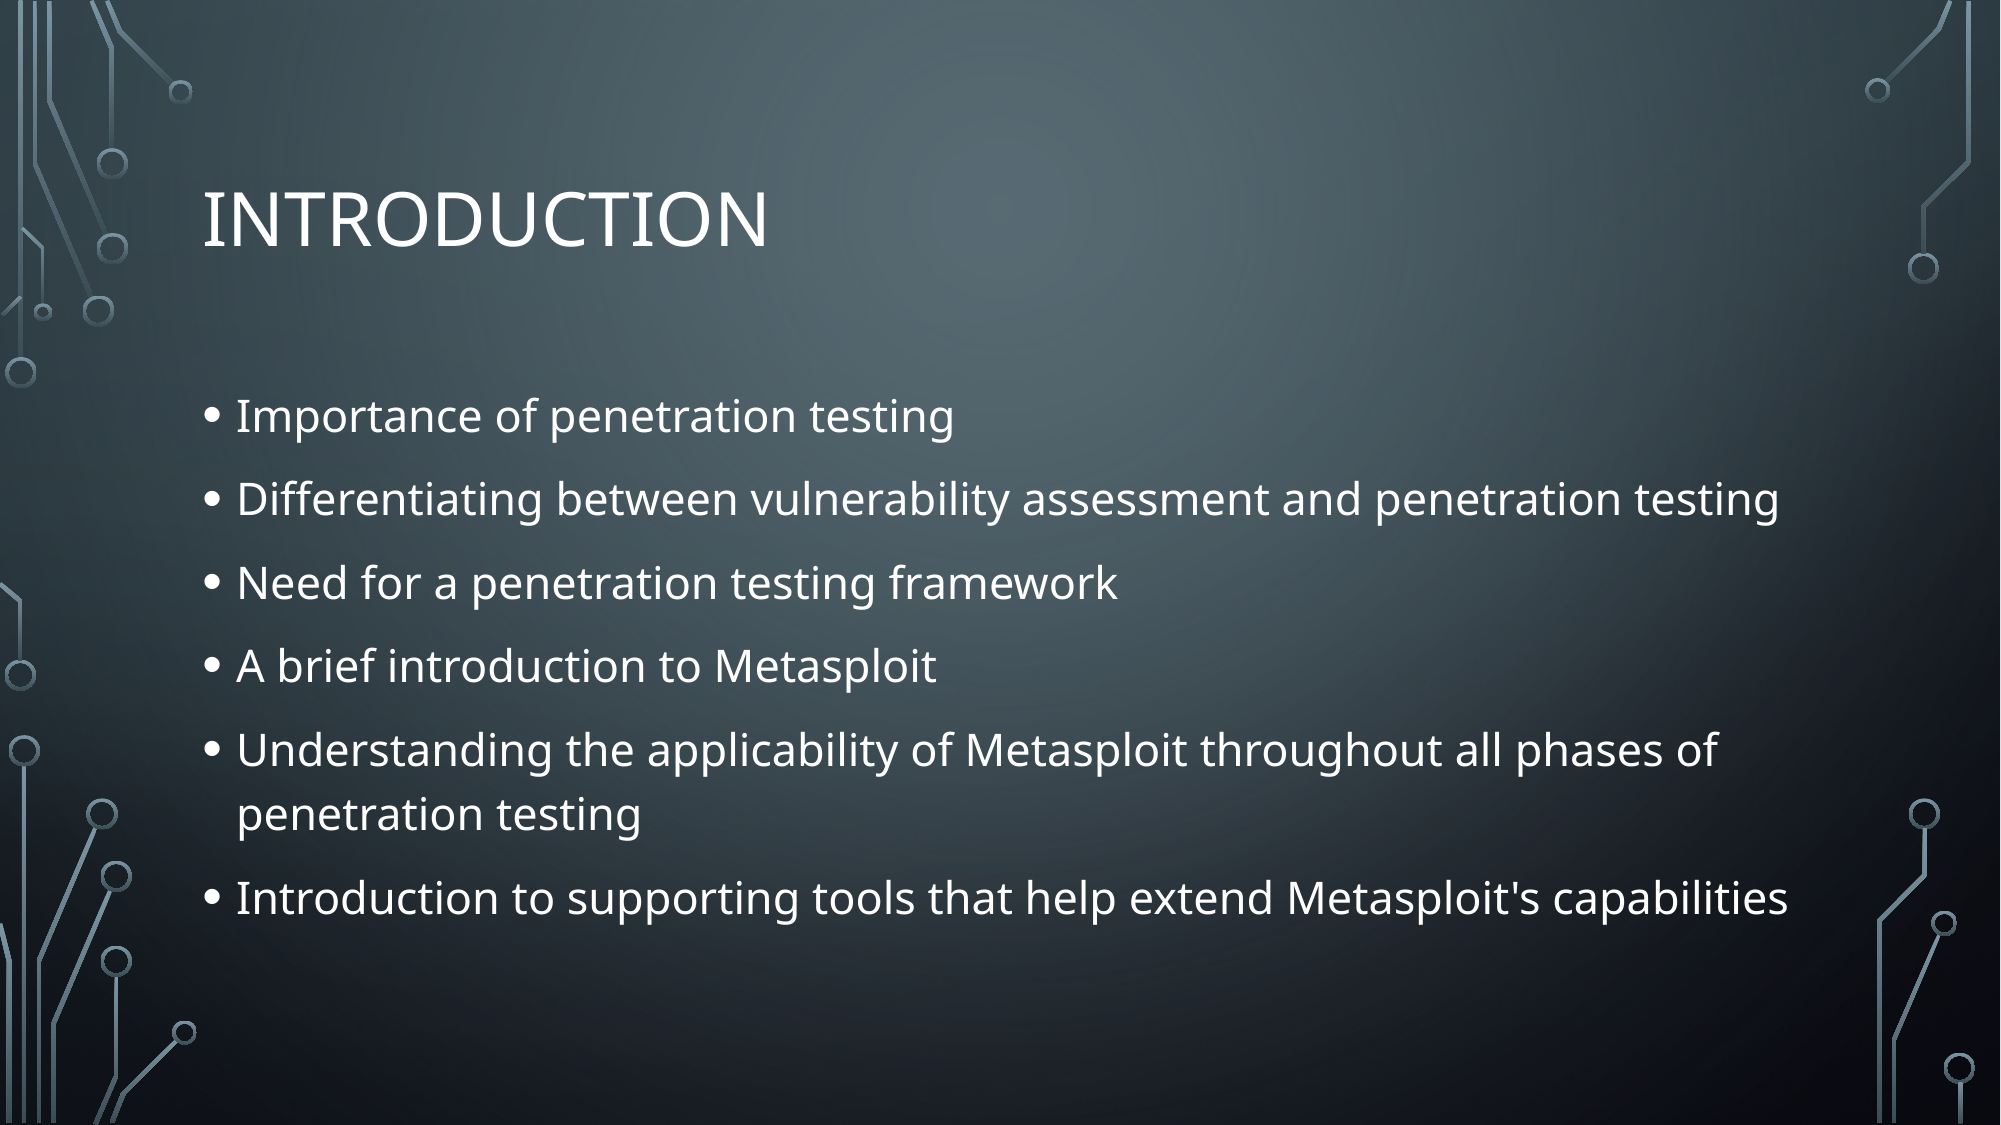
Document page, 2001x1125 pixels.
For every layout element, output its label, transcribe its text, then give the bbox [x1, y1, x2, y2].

list Importance of penetration testing Differentiating between vulnerability assessment and penetration testing Need for a penetration testing framework A brief introduction to Metasploit Understanding the applicability of Metasploit throughout all phases of penetration testing Introduction to supporting tools that help extend Metasploit's capabilities [187, 369, 1813, 950]
title iNTRODUCTION [187, 101, 1813, 344]
